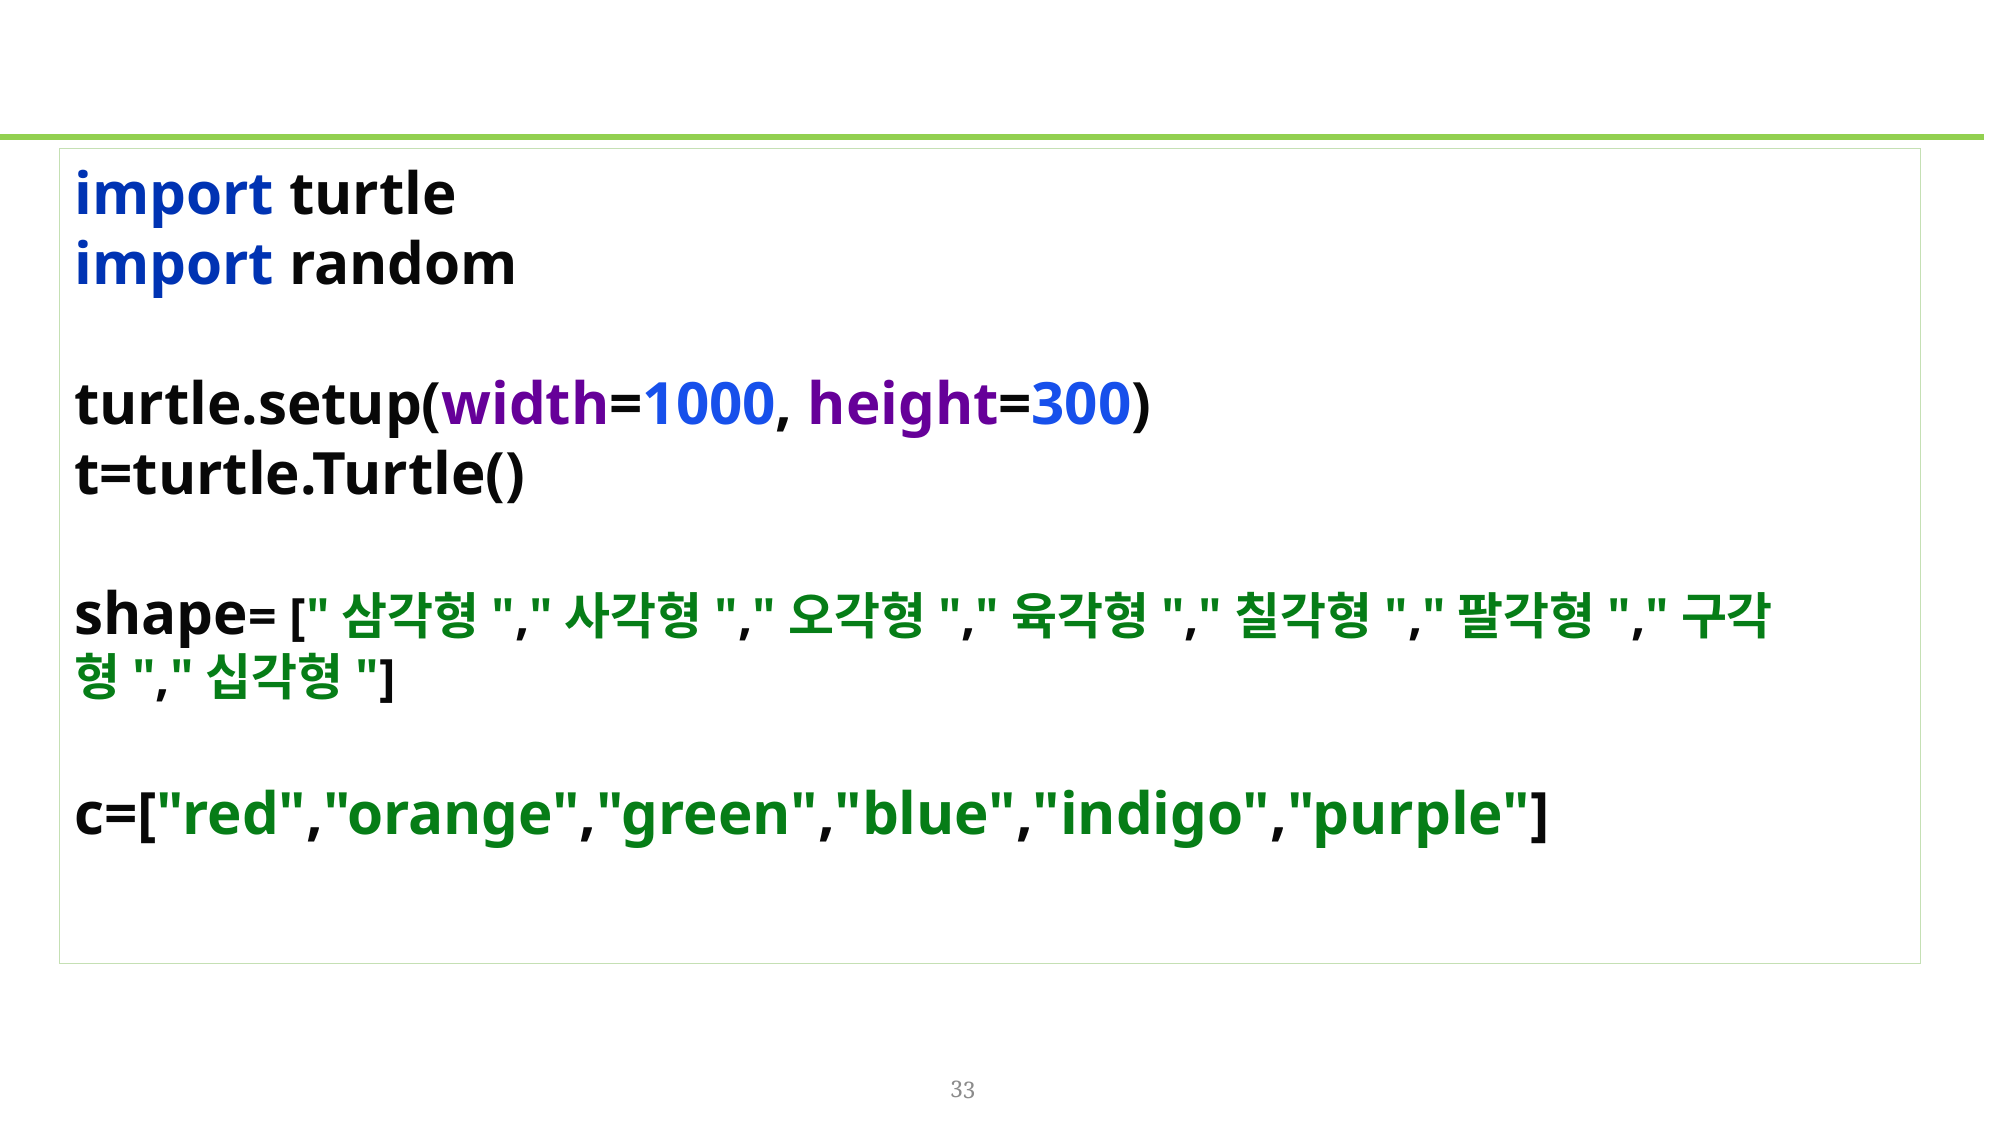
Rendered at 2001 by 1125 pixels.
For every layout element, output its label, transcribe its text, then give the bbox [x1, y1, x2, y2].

text_box import turtle import random turtle.setup(width=1000, height=300) t=turtle.Turtle() shape= ["삼각형","사각형","오각형","육각형","칠각형","팔각형","구각형","십각형"] c=["red","orange","green","blue","indigo","purple"] [59, 148, 1921, 964]
slide_number 33 [911, 1066, 1015, 1116]
